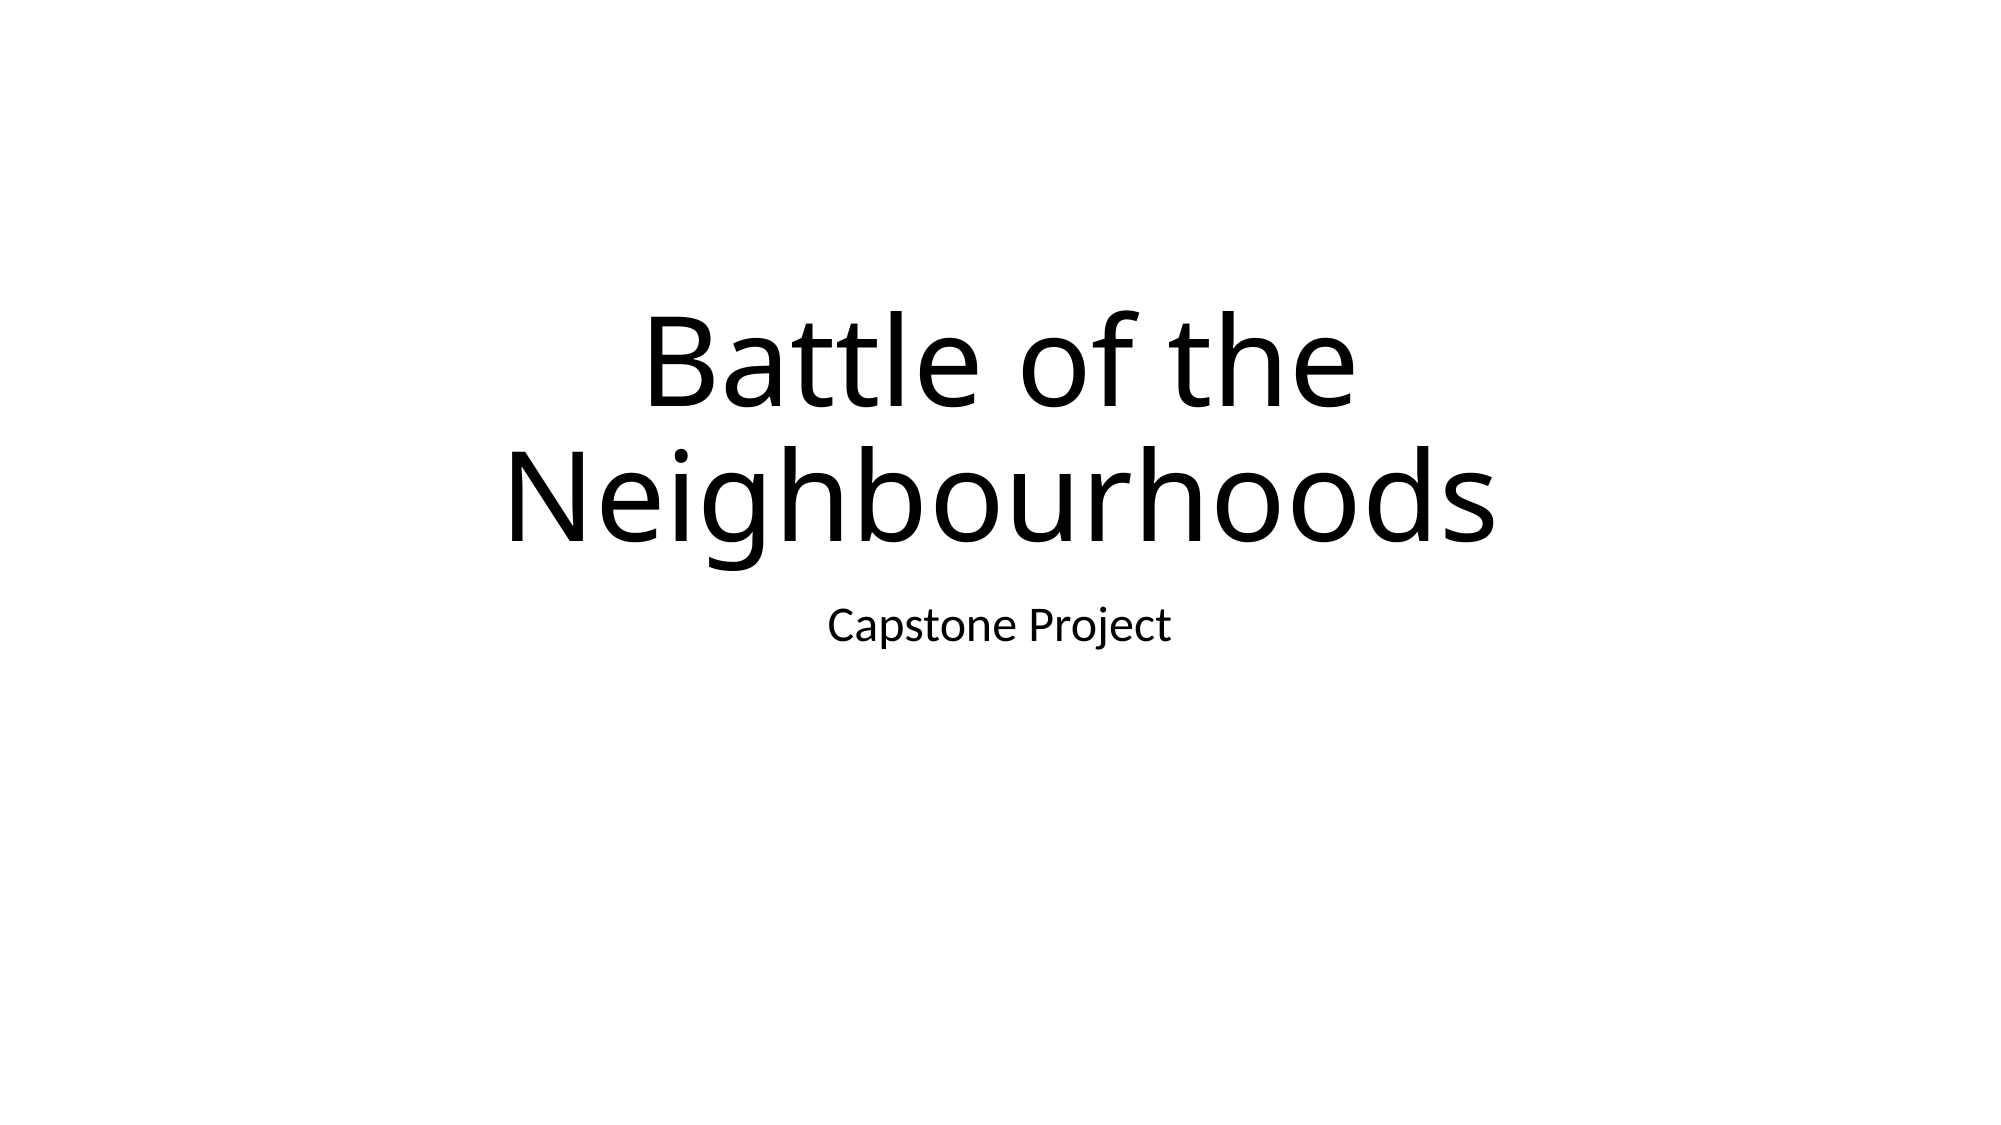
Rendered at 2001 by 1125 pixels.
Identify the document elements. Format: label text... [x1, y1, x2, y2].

subtitle Capstone Project [249, 590, 1750, 863]
title Battle of the Neighbourhoods [249, 184, 1750, 576]
